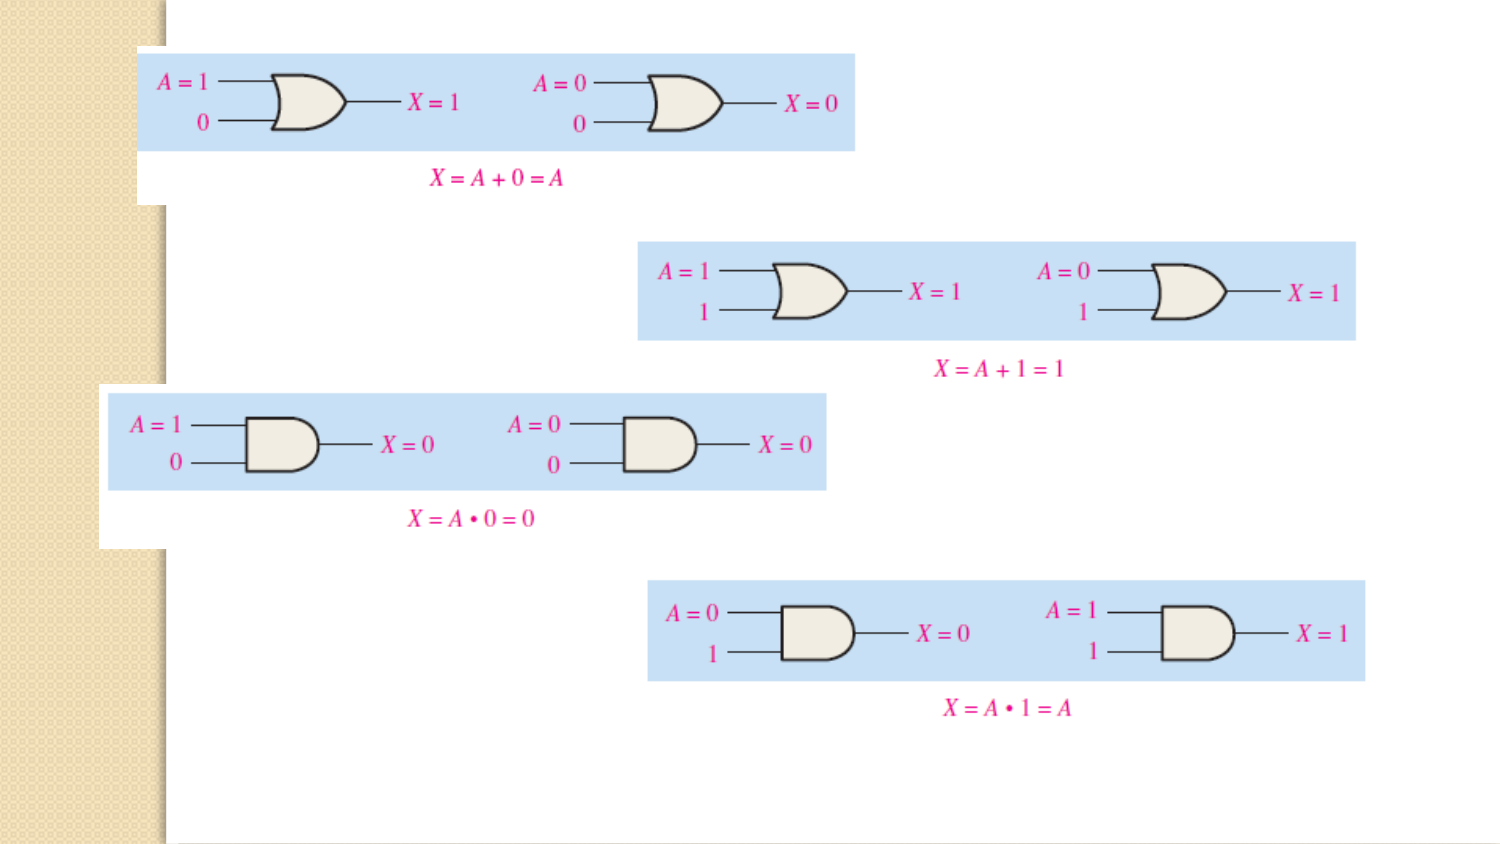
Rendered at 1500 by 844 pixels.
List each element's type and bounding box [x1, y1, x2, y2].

picture [99, 234, 1376, 549]
picture [637, 571, 1390, 732]
picture [137, 46, 871, 205]
